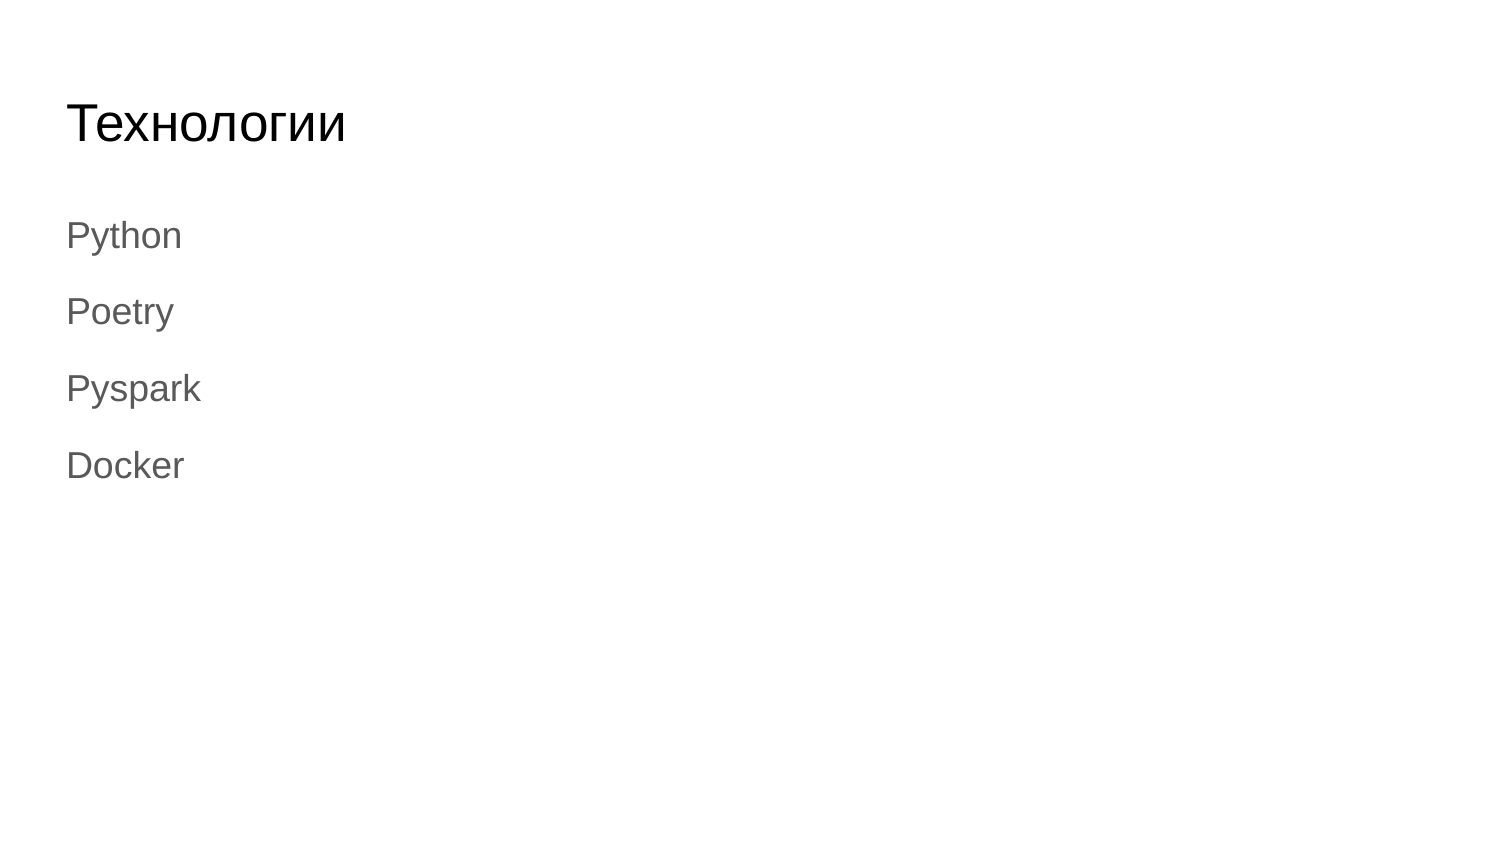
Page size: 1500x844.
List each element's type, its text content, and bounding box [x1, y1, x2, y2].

list Python Poetry Pyspark Docker [51, 189, 1449, 750]
title Технологии [51, 72, 1449, 167]
